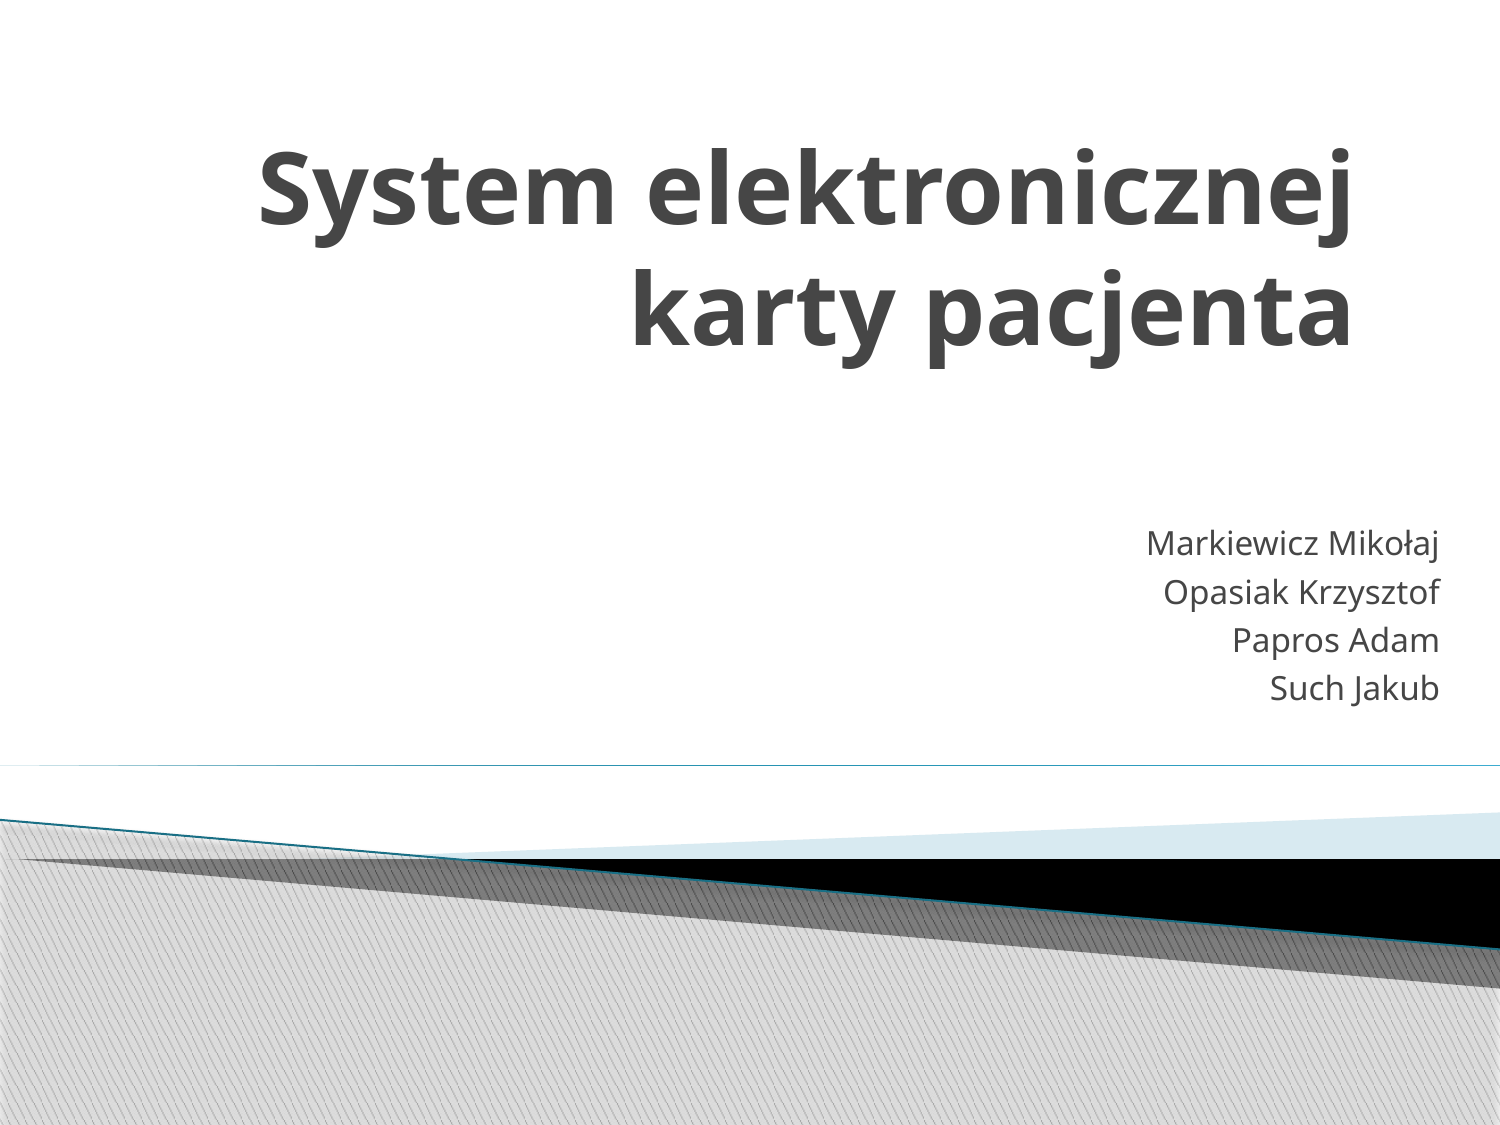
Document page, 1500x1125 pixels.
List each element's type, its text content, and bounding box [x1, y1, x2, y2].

title System elektronicznej karty pacjenta [194, 78, 1372, 373]
subtitle Markiewicz Mikołaj Opasiak Krzysztof Papros Adam Such Jakub [135, 515, 1459, 803]
picture [5, 859, 1500, 989]
